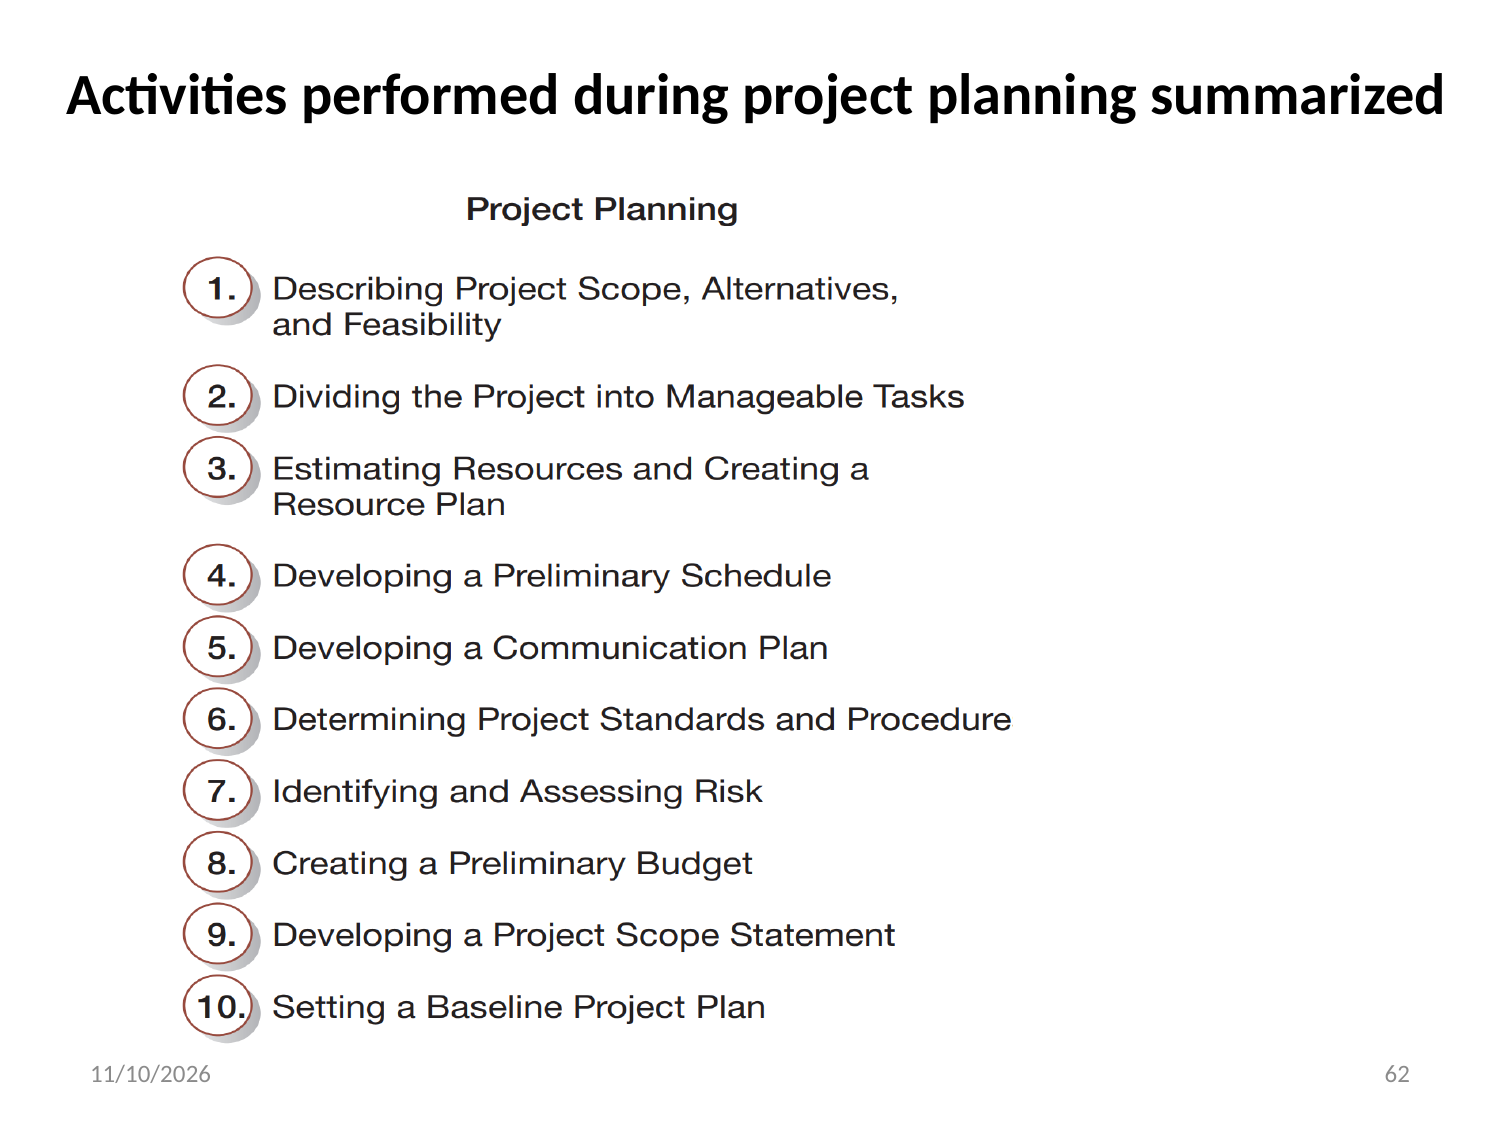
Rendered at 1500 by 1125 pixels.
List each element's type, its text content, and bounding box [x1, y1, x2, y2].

title Activities performed during project planning summarized [24, 45, 1488, 138]
slide_number 62 [1074, 1042, 1425, 1103]
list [137, 174, 1013, 1063]
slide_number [75, 1042, 425, 1103]
